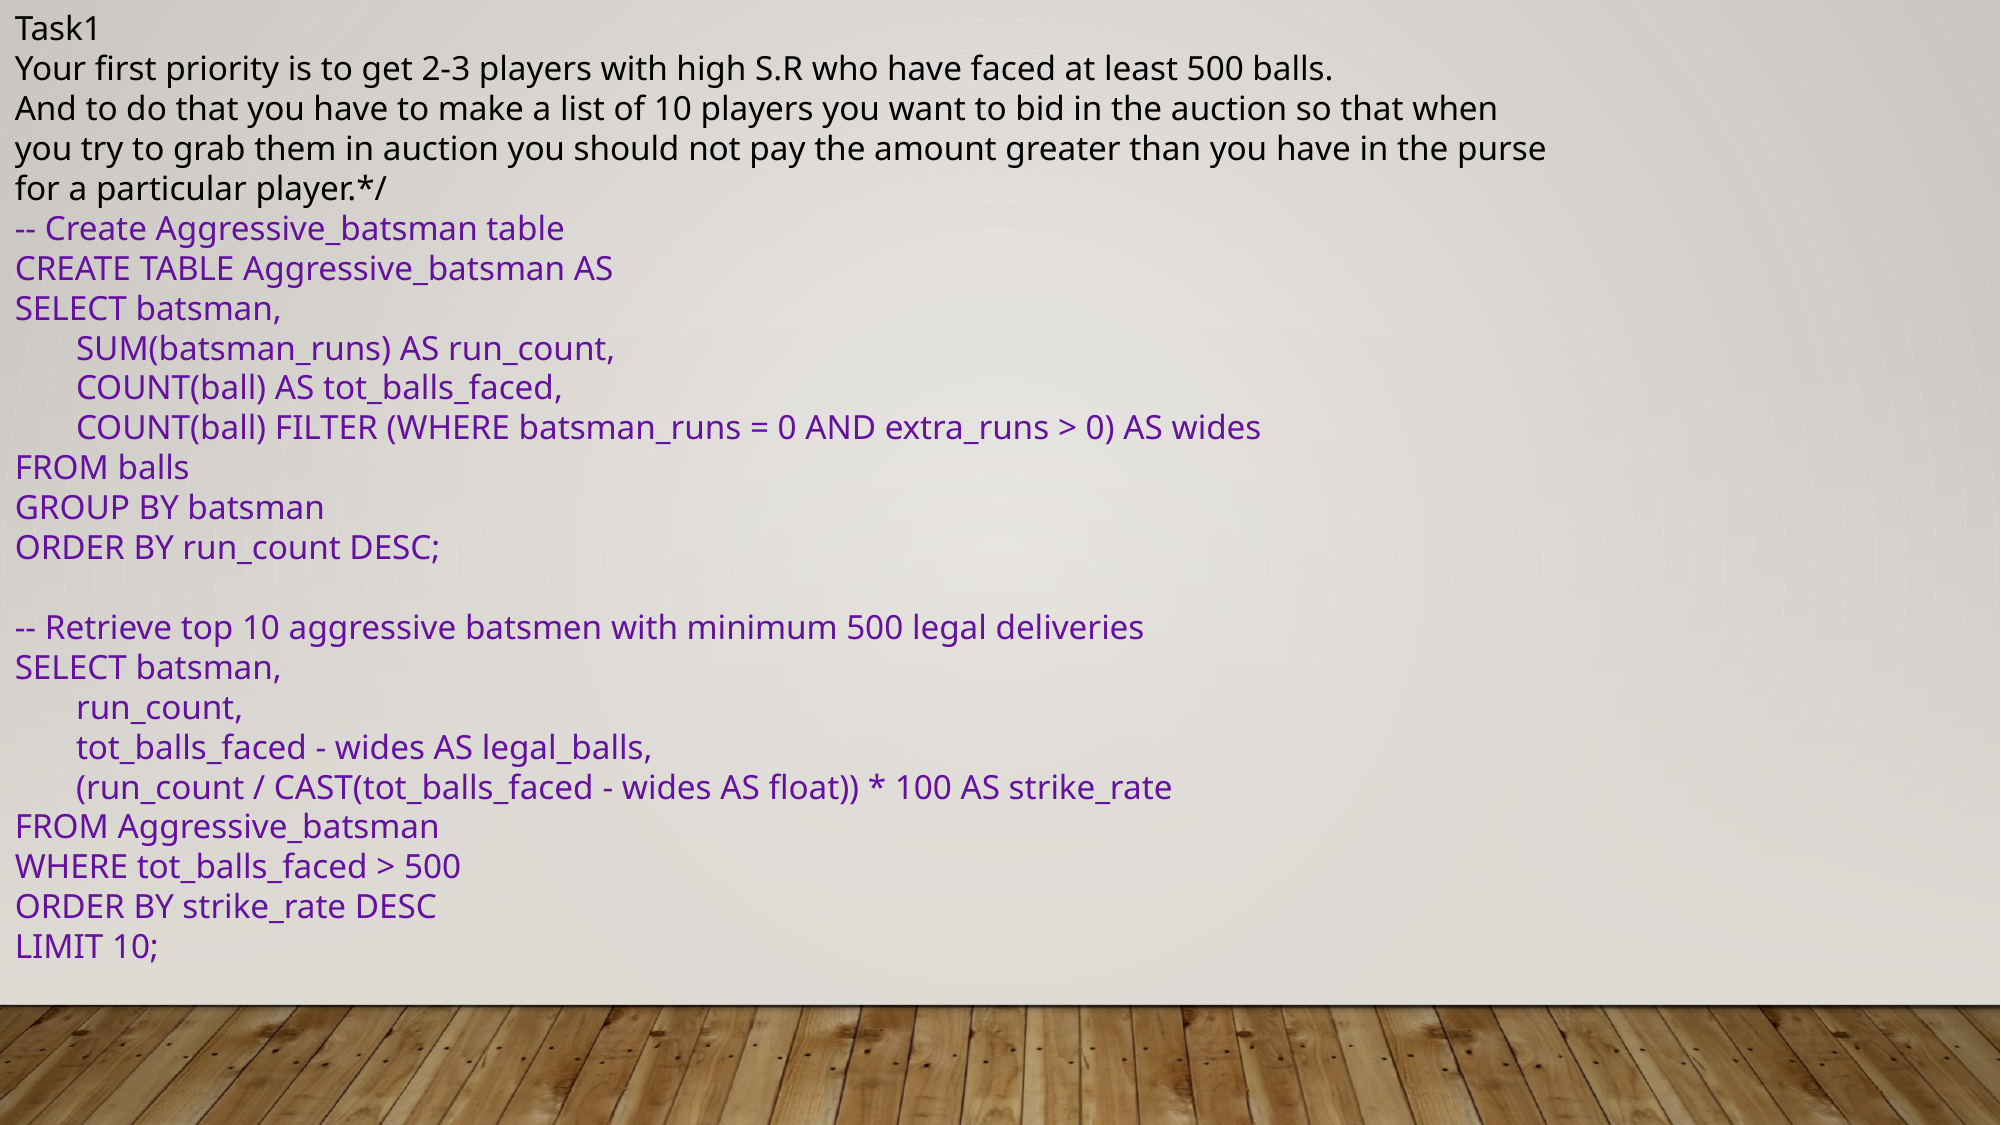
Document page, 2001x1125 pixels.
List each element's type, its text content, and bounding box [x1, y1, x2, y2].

text_box Task1 Your first priority is to get 2-3 players with high S.R who have faced at least 500 balls. And to do that you have to make a list of 10 players you want to bid in the auction so that when you try to grab them in auction you should not pay the amount greater than you have in the purse for a particular player.*/ -- Create Aggressive_batsman table CREATE TABLE Aggressive_batsman AS SELECT batsman, SUM(batsman_runs) AS run_count, COUNT(ball) AS tot_balls_faced, COUNT(ball) FILTER (WHERE batsman_runs = 0 AND extra_runs > 0) AS wides FROM balls GROUP BY batsman ORDER BY run_count DESC; -- Retrieve top 10 aggressive batsmen with minimum 500 legal deliveries SELECT batsman, run_count, tot_balls_faced - wides AS legal_balls, (run_count / CAST(tot_balls_faced - wides AS float)) * 100 AS strike_rate FROM Aggressive_batsman WHERE tot_balls_faced > 500 ORDER BY strike_rate DESC LIMIT 10; [0, 0, 1939, 973]
text_box [0, 0, 2000, 1007]
picture [0, 1007, 2000, 1125]
